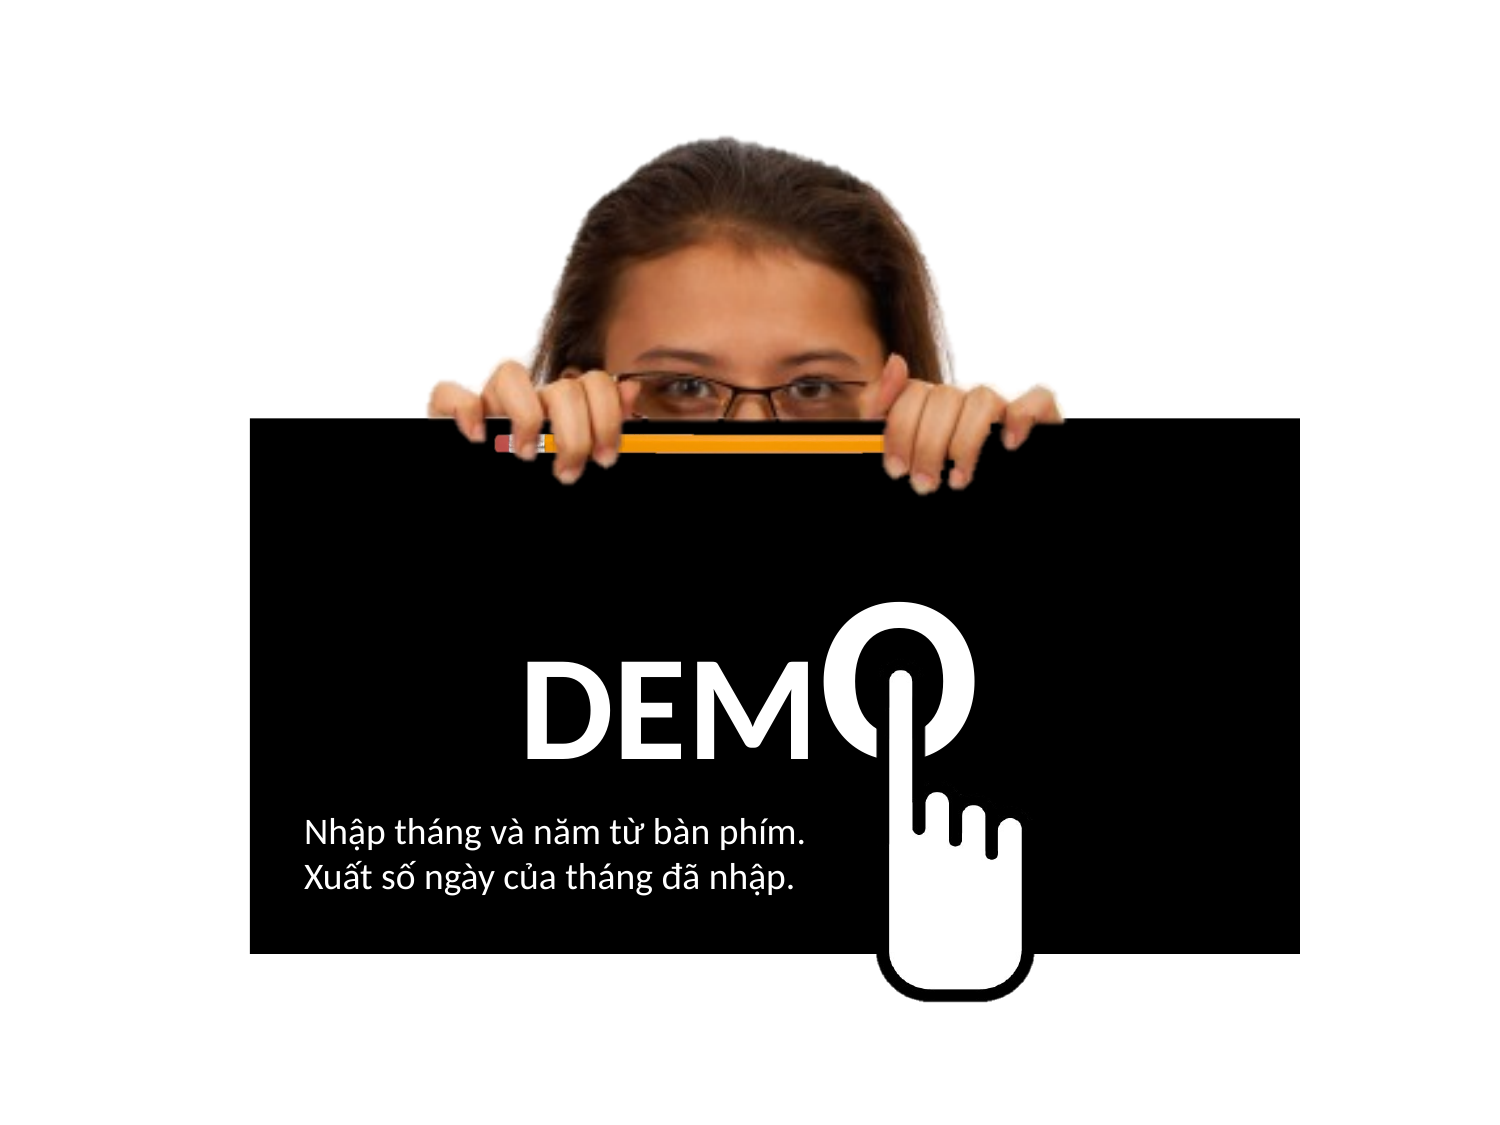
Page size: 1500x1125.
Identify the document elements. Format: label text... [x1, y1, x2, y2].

text_box Nhập tháng và năm từ bàn phím. Xuất số ngày của tháng đã nhập. [289, 799, 822, 905]
picture [740, 585, 1170, 1015]
picture [316, 99, 1209, 564]
